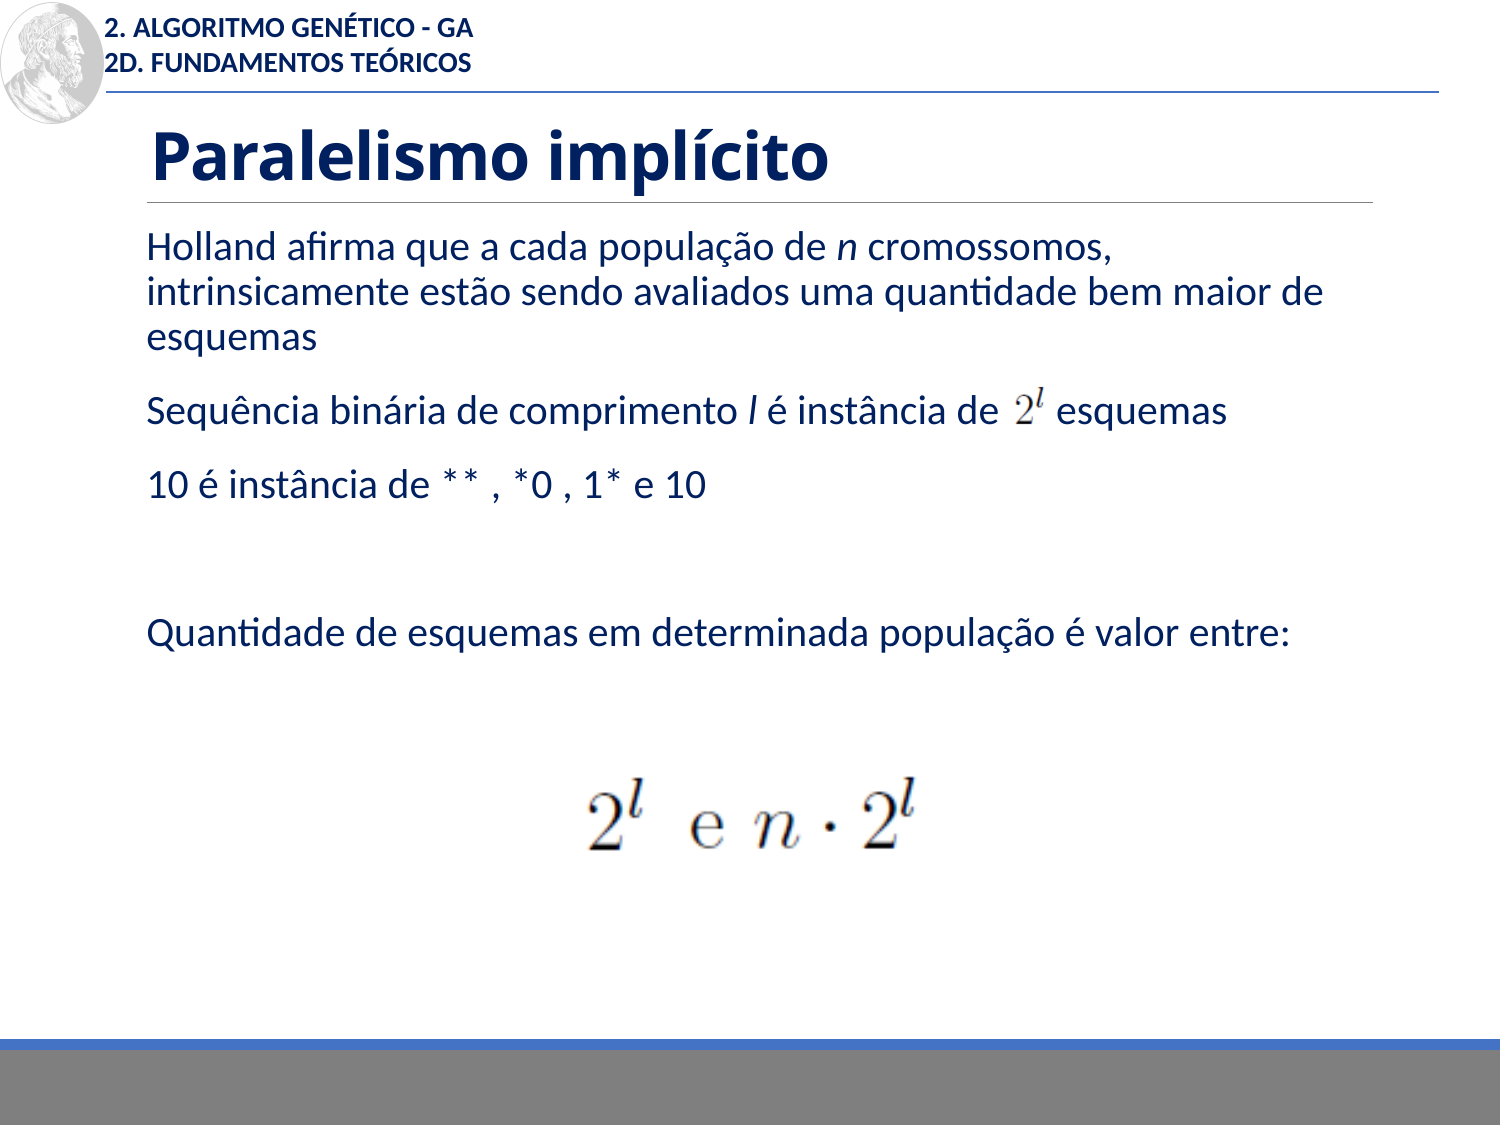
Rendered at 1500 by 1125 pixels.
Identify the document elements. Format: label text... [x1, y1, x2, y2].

text_box 2. Algoritmo Genético - GA 2d. Fundamentos Teóricos [90, 2, 487, 85]
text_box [575, 745, 924, 881]
title Paralelismo implícito [135, 102, 1373, 202]
list Holland afirma que a cada população de n cromossomos, intrinsicamente estão sendo avaliados uma quantidade bem maior de esquemas Sequência binária de comprimento l é instância de esquemas 10 é instância de ** , *0 , 1* e 10 Quantidade de esquemas em determinada população é valor entre: [131, 216, 1369, 757]
picture [1008, 376, 1053, 433]
